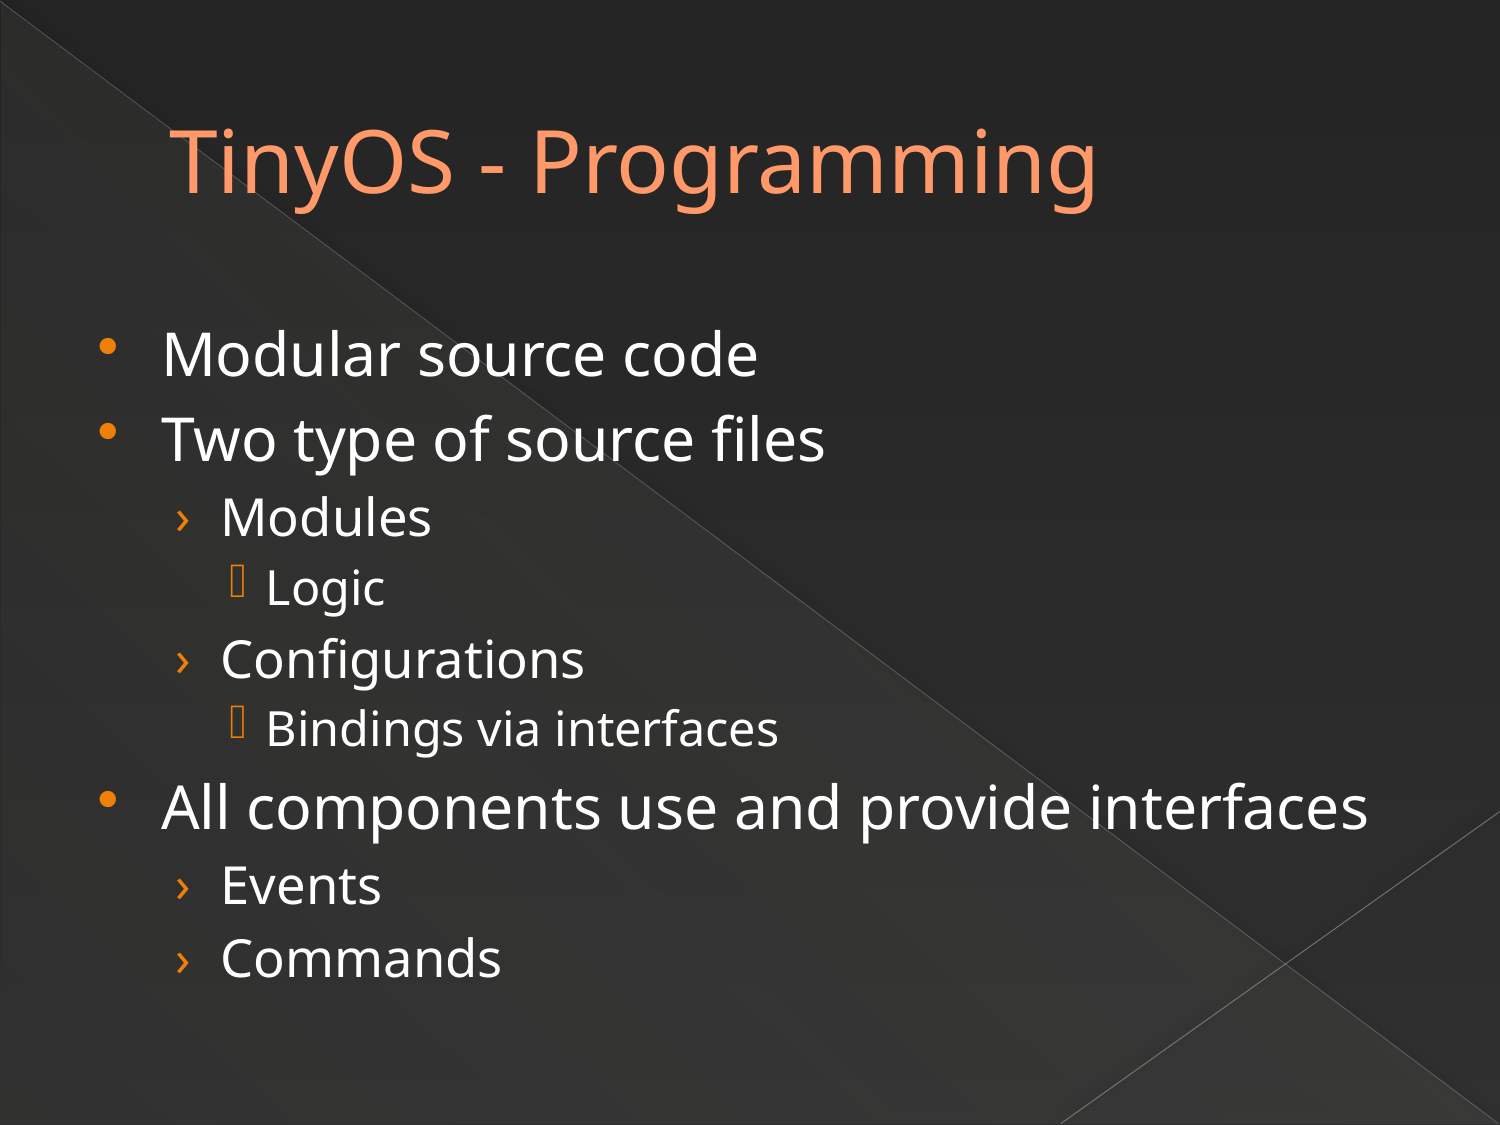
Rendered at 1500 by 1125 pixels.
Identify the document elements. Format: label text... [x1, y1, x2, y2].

title TinyOS - Programming [75, 43, 1425, 274]
list Modular source code Two type of source files Modules Logic Configurations Bindings via interfaces All components use and provide interfaces Events Commands [75, 308, 1425, 1059]
